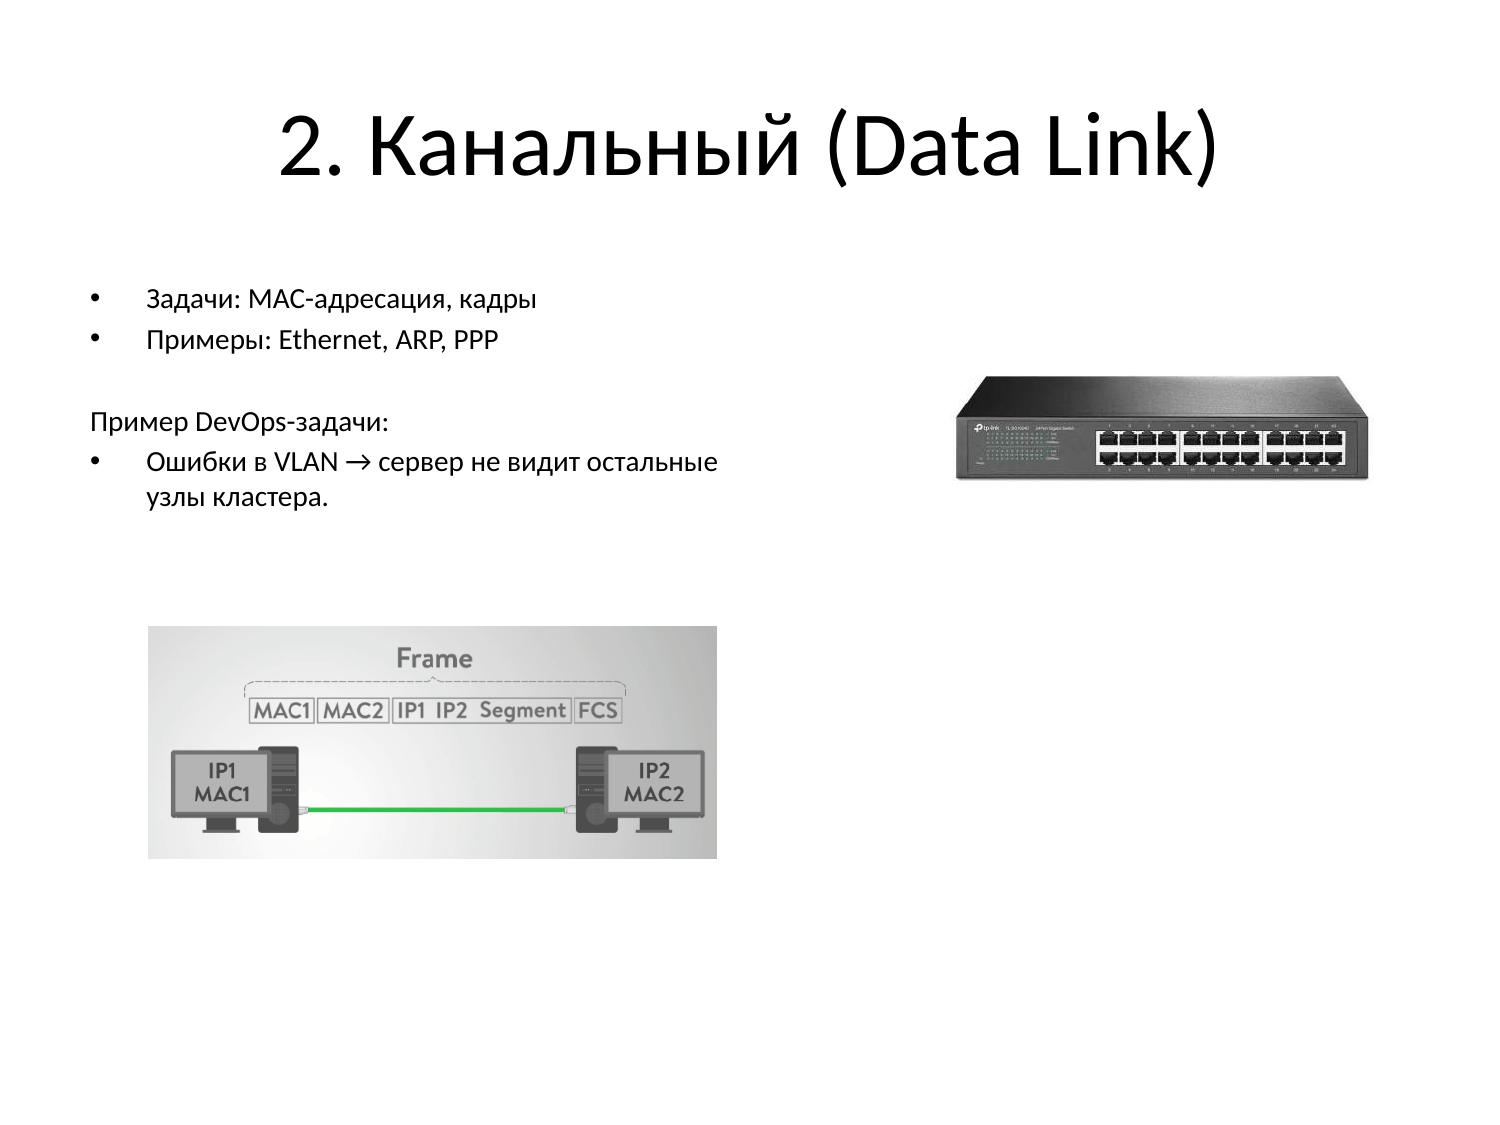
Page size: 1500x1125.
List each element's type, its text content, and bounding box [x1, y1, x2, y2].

picture [848, 194, 1476, 665]
picture [147, 626, 718, 859]
list Задачи: MAC-адресация, кадры Примеры: Ethernet, ARP, PPP Пример DevOps-задачи: Ошибки в VLAN → сервер не видит остальные узлы кластера. [75, 186, 758, 929]
title 2. Канальный (Data Link) [75, 45, 1425, 233]
